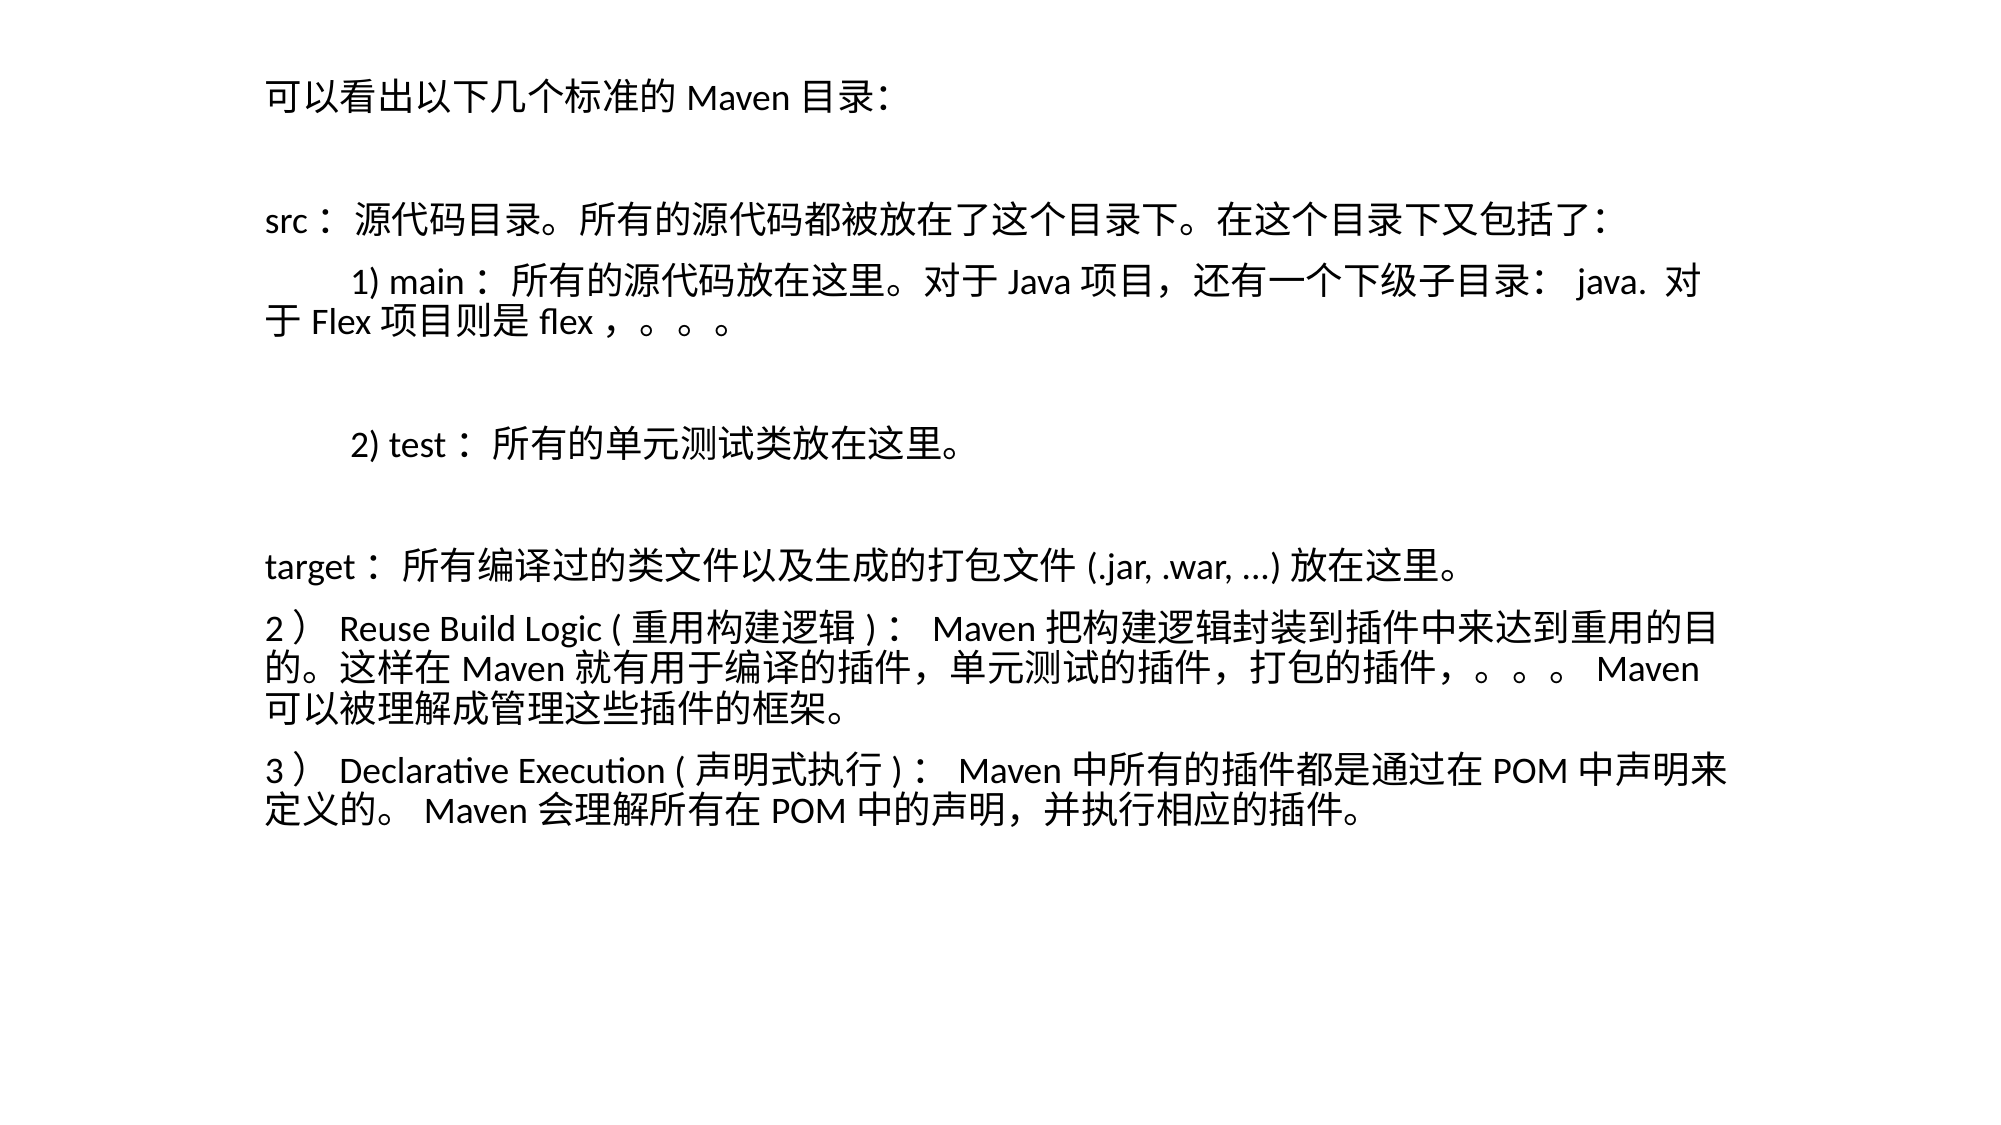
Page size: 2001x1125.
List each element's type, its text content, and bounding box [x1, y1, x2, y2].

subtitle 可以看出以下几个标准的Maven目录： src：源代码目录。所有的源代码都被放在了这个目录下。在这个目录下又包括了： 1) main：所有的源代码放在这里。对于Java项目，还有一个下级子目录：java. 对于Flex项目则是flex，。。。 2) test：所有的单元测试类放在这里。 target：所有编译过的类文件以及生成的打包文件(.jar, .war, ...)放在这里。 2）Reuse Build Logic (重用构建逻辑)：Maven把构建逻辑封装到插件中来达到重用的目的。这样在Maven就有用于编译的插件，单元测试的插件，打包的插件，。。。Maven可以被理解成管理这些插件的框架。 3）Declarative Execution (声明式执行)：Maven中所有的插件都是通过在POM中声明来定义的。Maven会理解所有在POM中的声明，并执行相应的插件。 [249, 70, 1750, 1077]
